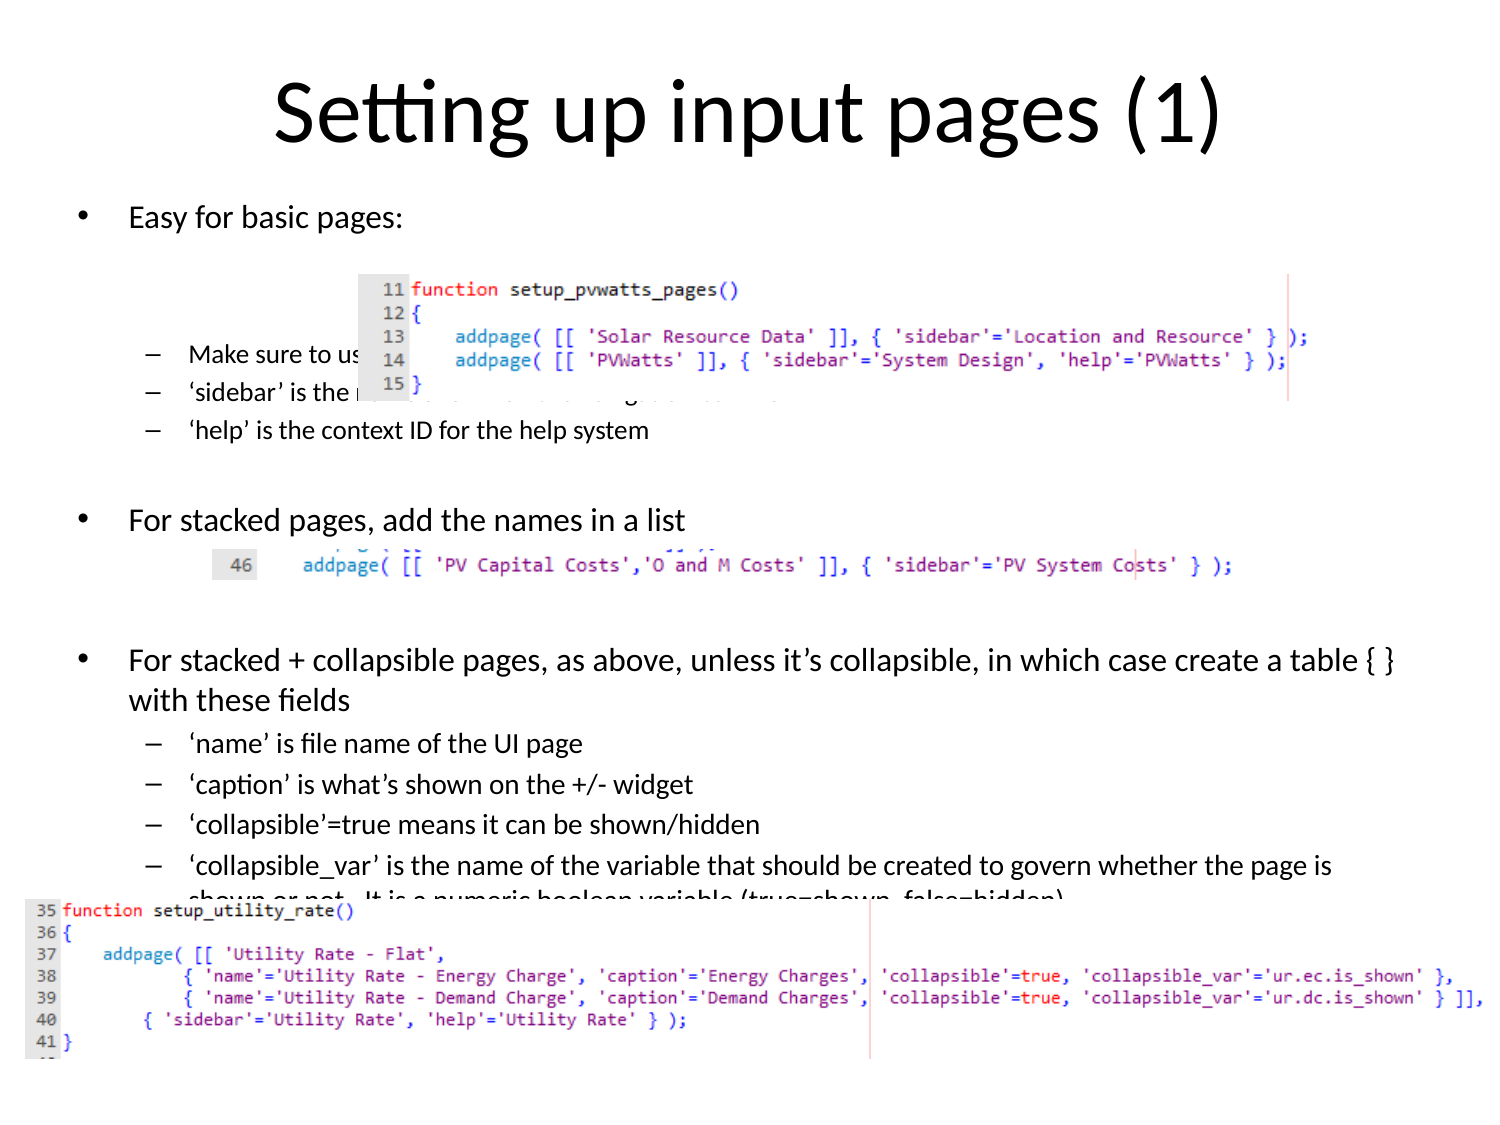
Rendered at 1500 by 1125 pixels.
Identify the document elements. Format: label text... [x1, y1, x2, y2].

picture [25, 899, 1495, 1059]
picture [358, 273, 1336, 401]
title Setting up input pages (1) [75, 12, 1425, 200]
list Easy for basic pages: Make sure to use the double brackets [[ ]] ‘sidebar’ is the name shown on the navigation bar in SAM ‘help’ is the context ID for the help system For stacked pages, add the names in a list For stacked + collapsible pages, as above, unless it’s collapsible, in which case create a table { } with these fields ‘name’ is file name of the UI page ‘caption’ is what’s shown on the +/- widget ‘collapsible’=true means it can be shown/hidden ‘collapsible_var’ is the name of the variable that should be created to govern whether the page is shown or not. It is a numeric boolean variable (true=shown, false=hidden) [62, 187, 1413, 898]
picture [212, 549, 1254, 580]
